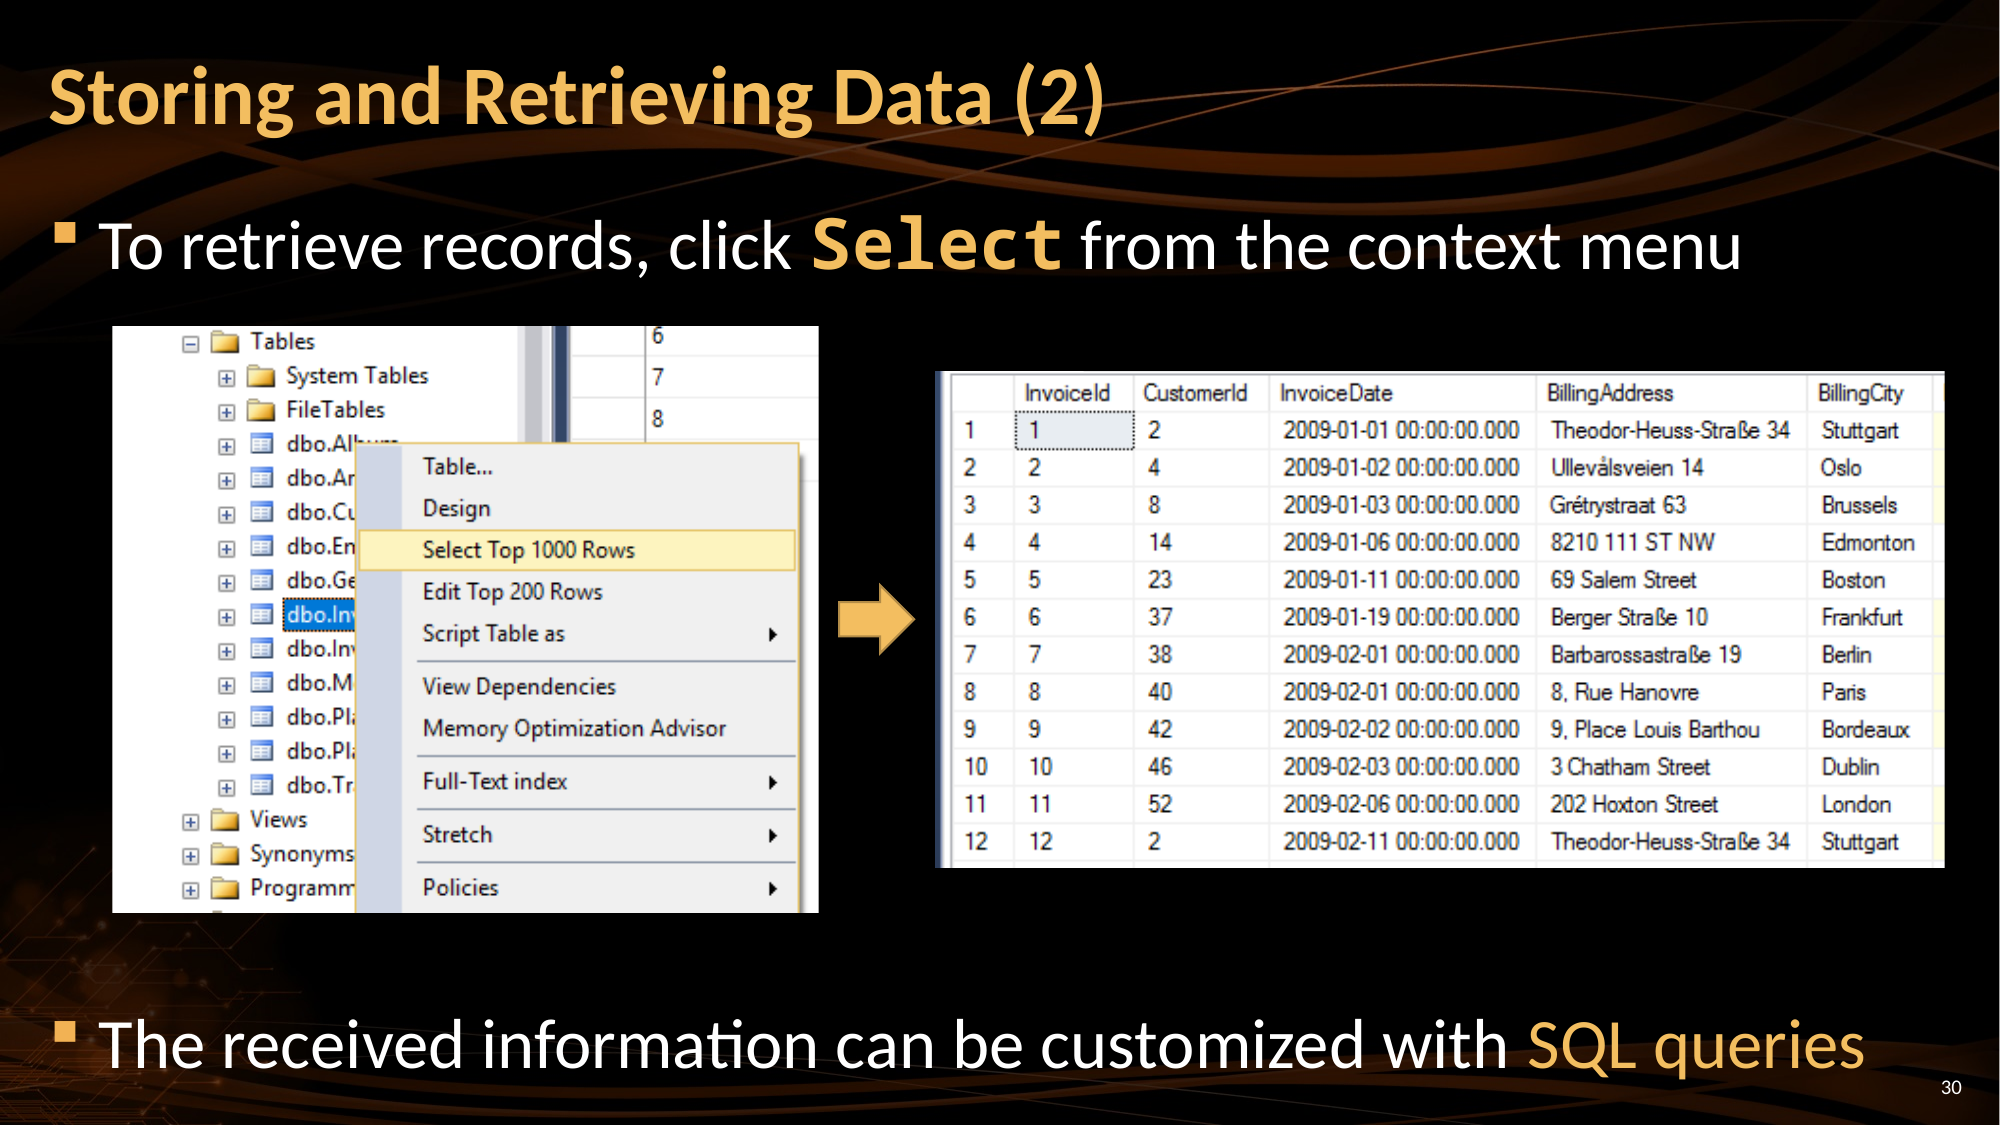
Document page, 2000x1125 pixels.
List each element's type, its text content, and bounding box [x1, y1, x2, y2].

text_box [838, 582, 916, 656]
title Storing and Retrieving Data (2) [30, 6, 1602, 189]
picture [0, 0, 2000, 1125]
list To retrieve records, click Select from the context menu The received information can be customized with SQL queries [31, 188, 1968, 1103]
